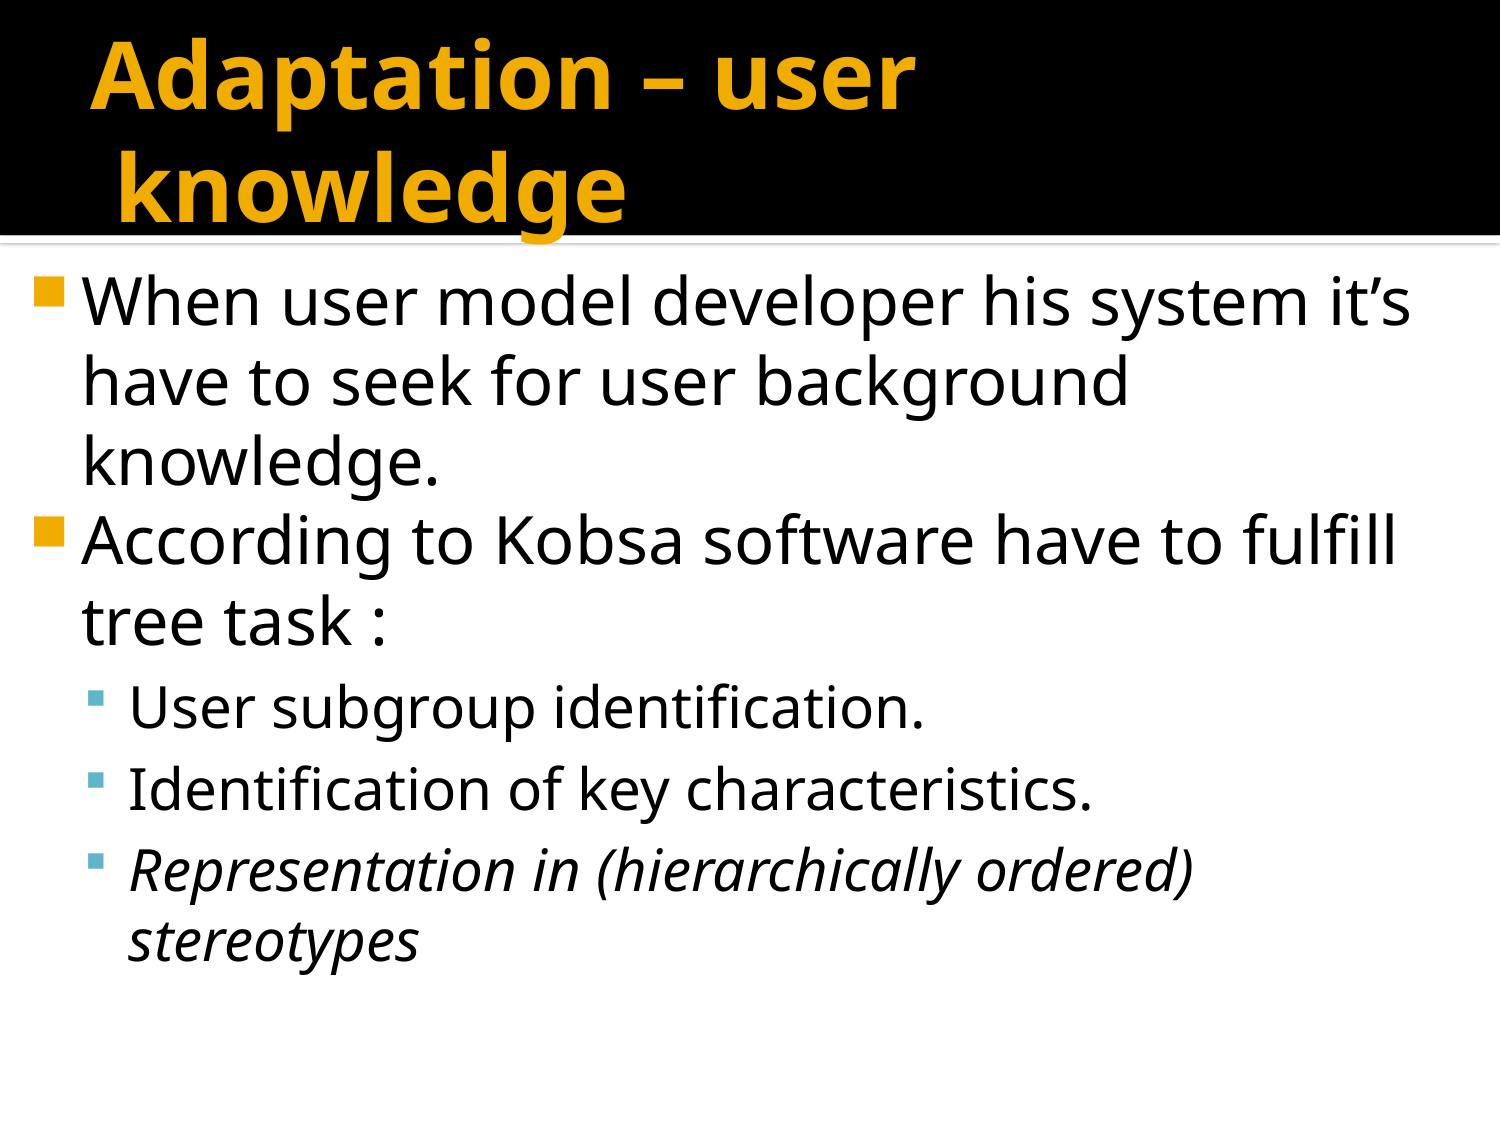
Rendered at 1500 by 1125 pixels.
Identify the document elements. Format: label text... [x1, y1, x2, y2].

title Adaptation – user knowledge [75, 25, 1425, 231]
list When user model developer his system it’s have to seek for user background knowledge. According to Kobsa software have to fulfill tree task : User subgroup identification. Identification of key characteristics. Representation in (hierarchically ordered) stereotypes [0, 243, 1500, 1050]
